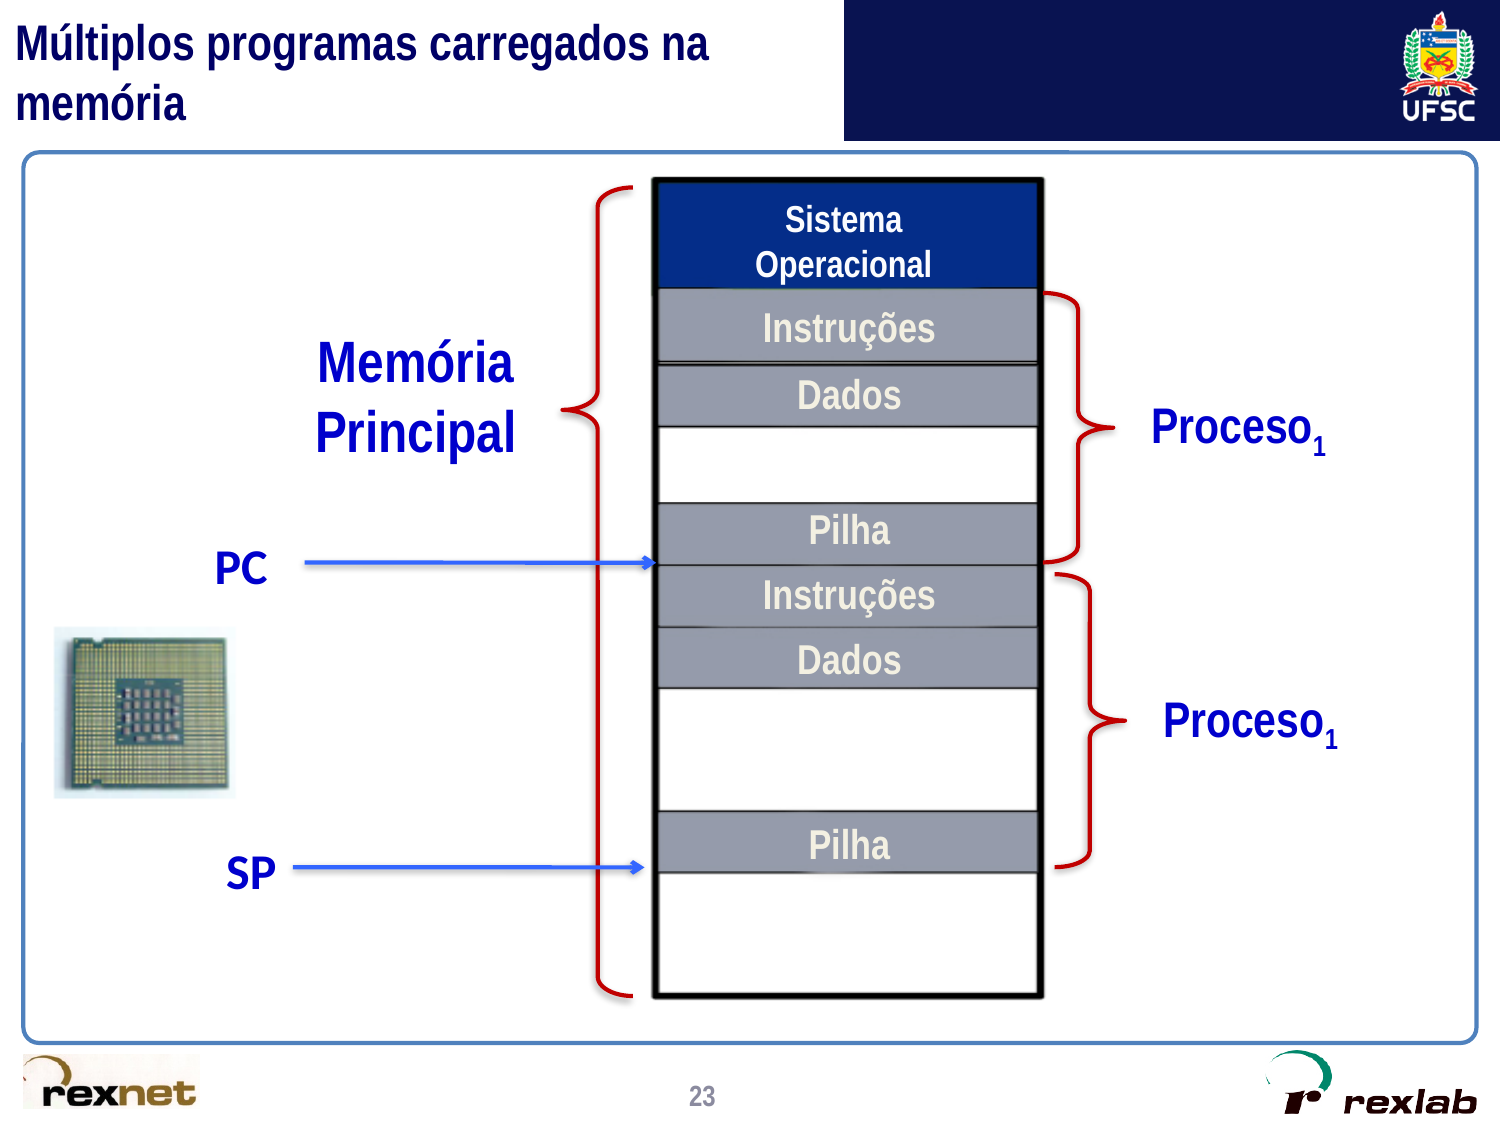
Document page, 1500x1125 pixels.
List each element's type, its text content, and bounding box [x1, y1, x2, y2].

text_box [1059, 572, 1128, 870]
text_box [595, 573, 604, 863]
text_box SP [211, 831, 292, 907]
slide_number 23 [527, 1065, 878, 1125]
picture [609, 163, 1055, 1020]
picture [46, 620, 247, 812]
picture [23, 1054, 200, 1109]
text_box Proceso1 [1136, 386, 1430, 470]
text_box [595, 878, 604, 991]
text_box [1059, 292, 1116, 563]
picture [844, 0, 1500, 141]
picture [1265, 1049, 1477, 1114]
text_box Memória Principal [269, 316, 563, 472]
title Múltiplos programas carregados na memória [0, 0, 844, 141]
text_box [560, 193, 604, 559]
text_box PC [199, 527, 283, 603]
text_box Proceso1 [1148, 679, 1442, 763]
